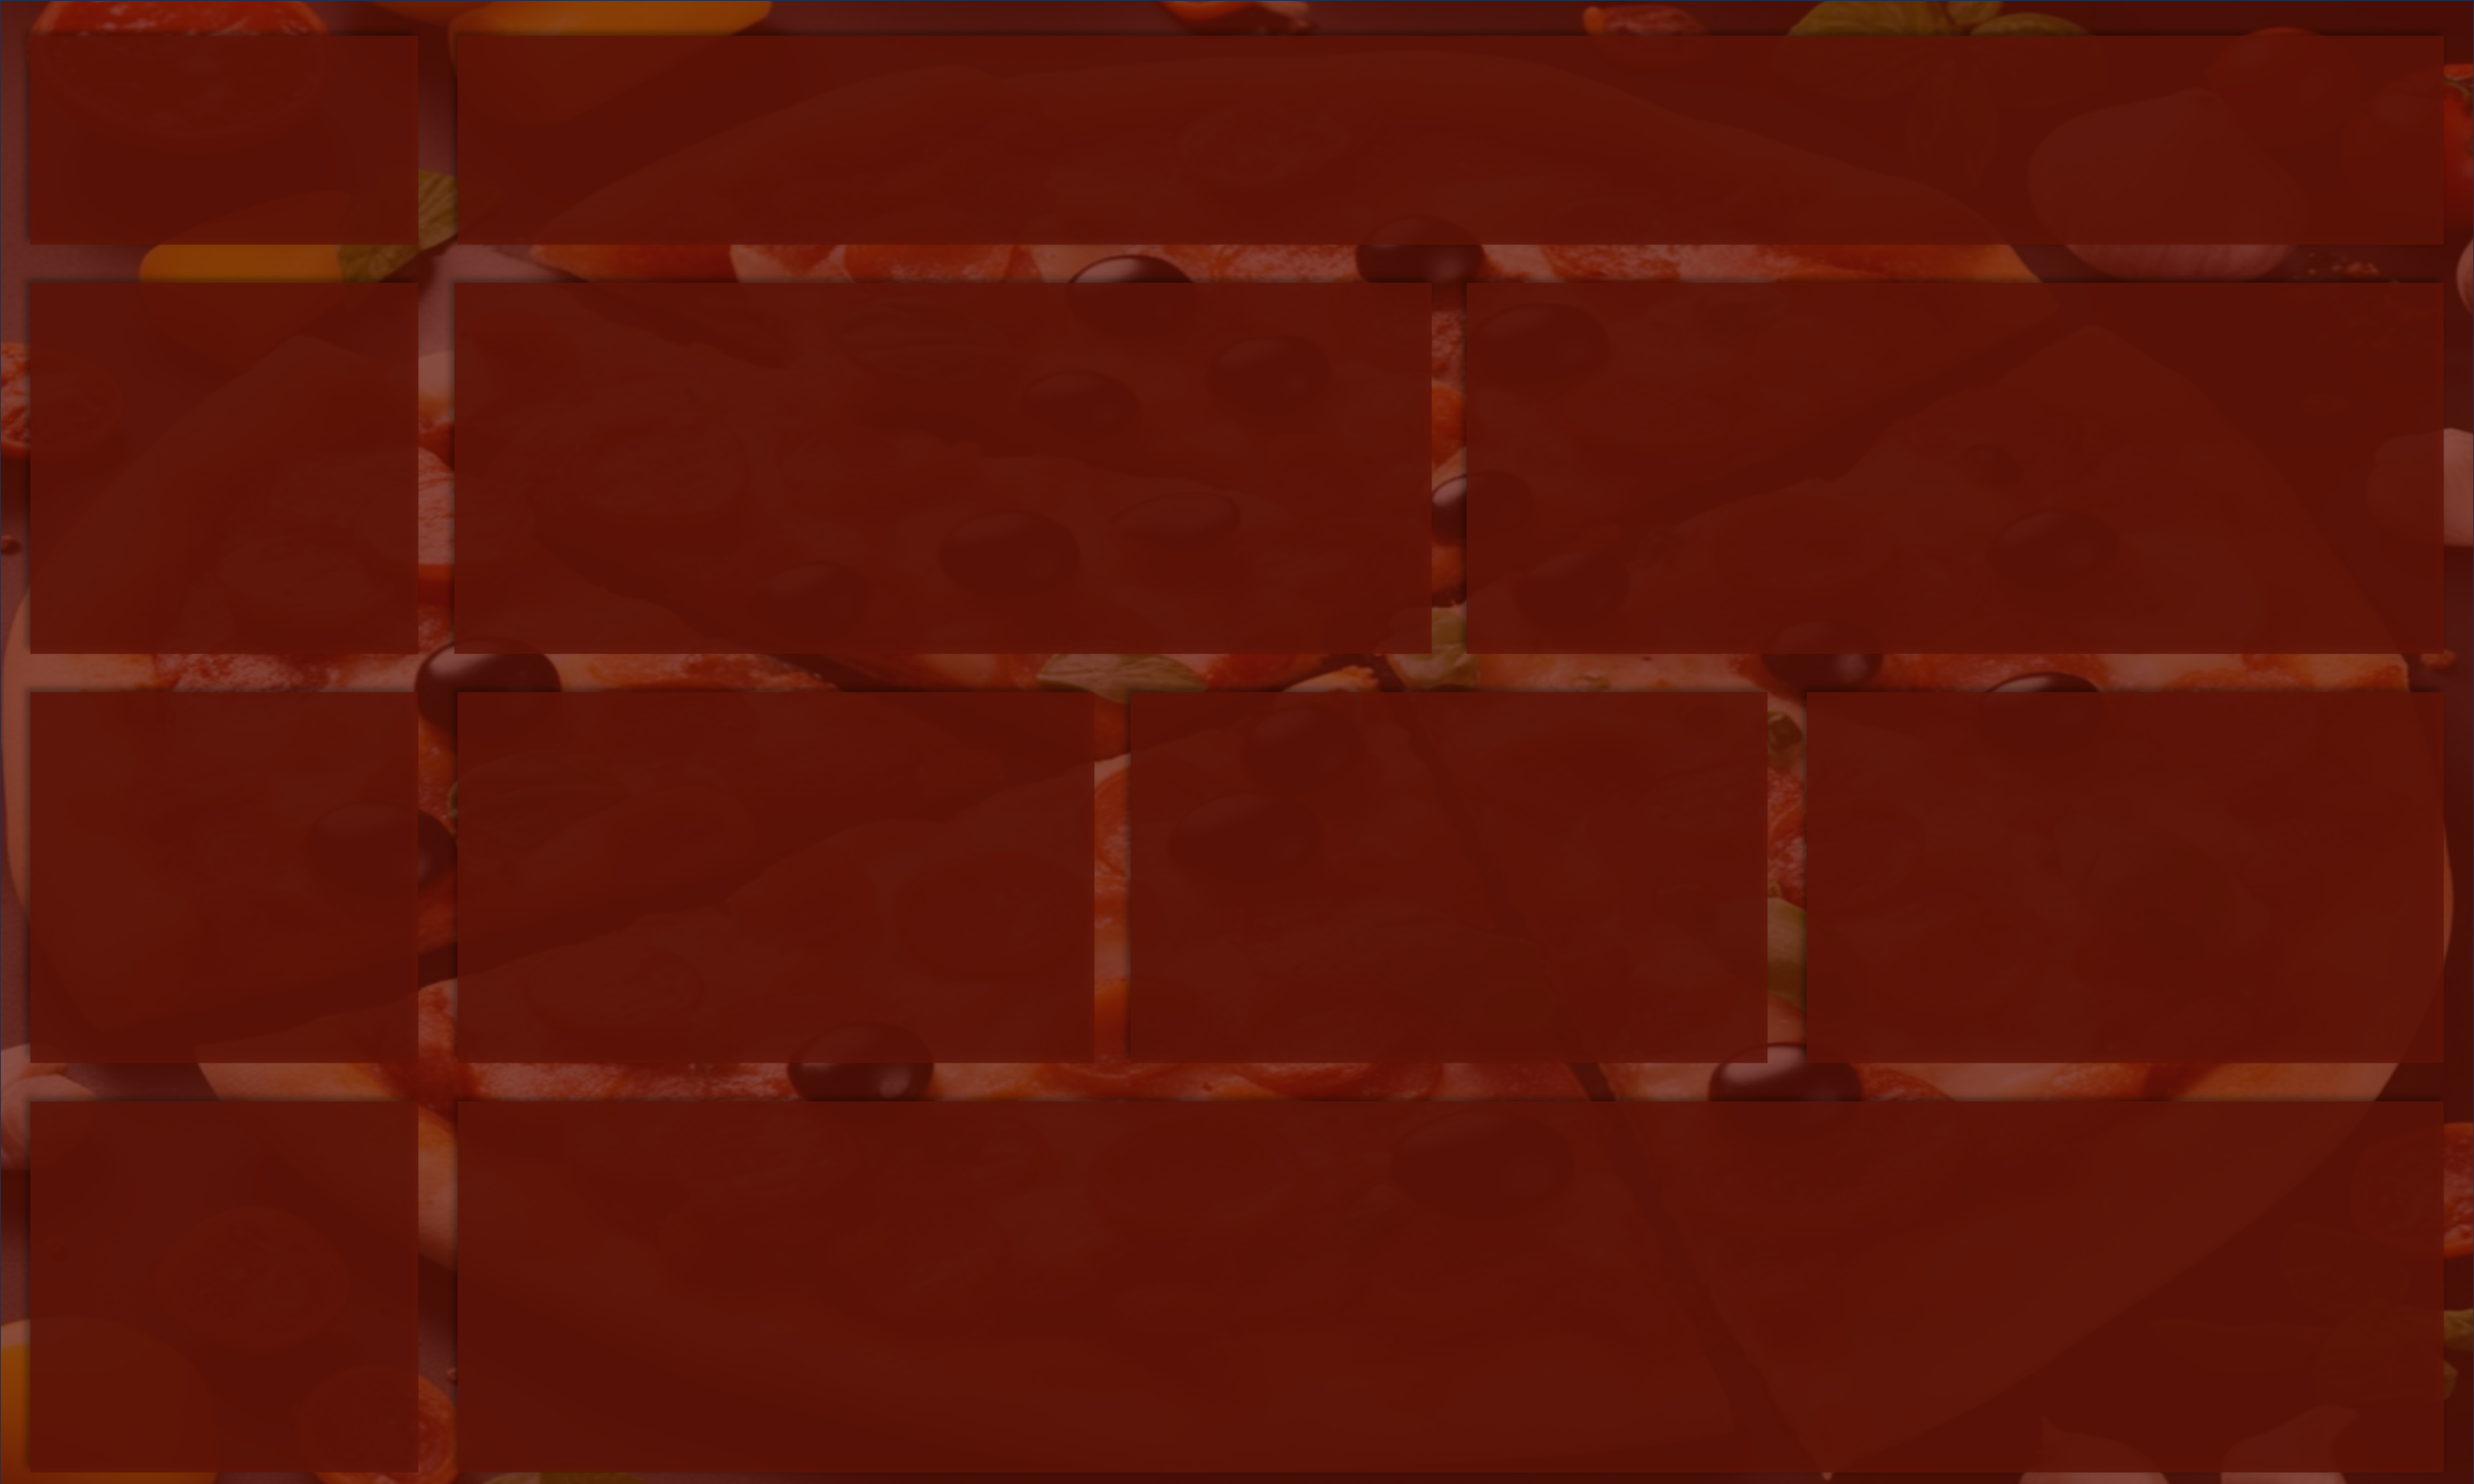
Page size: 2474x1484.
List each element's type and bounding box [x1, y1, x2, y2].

text_box [0, 0, 2474, 1484]
